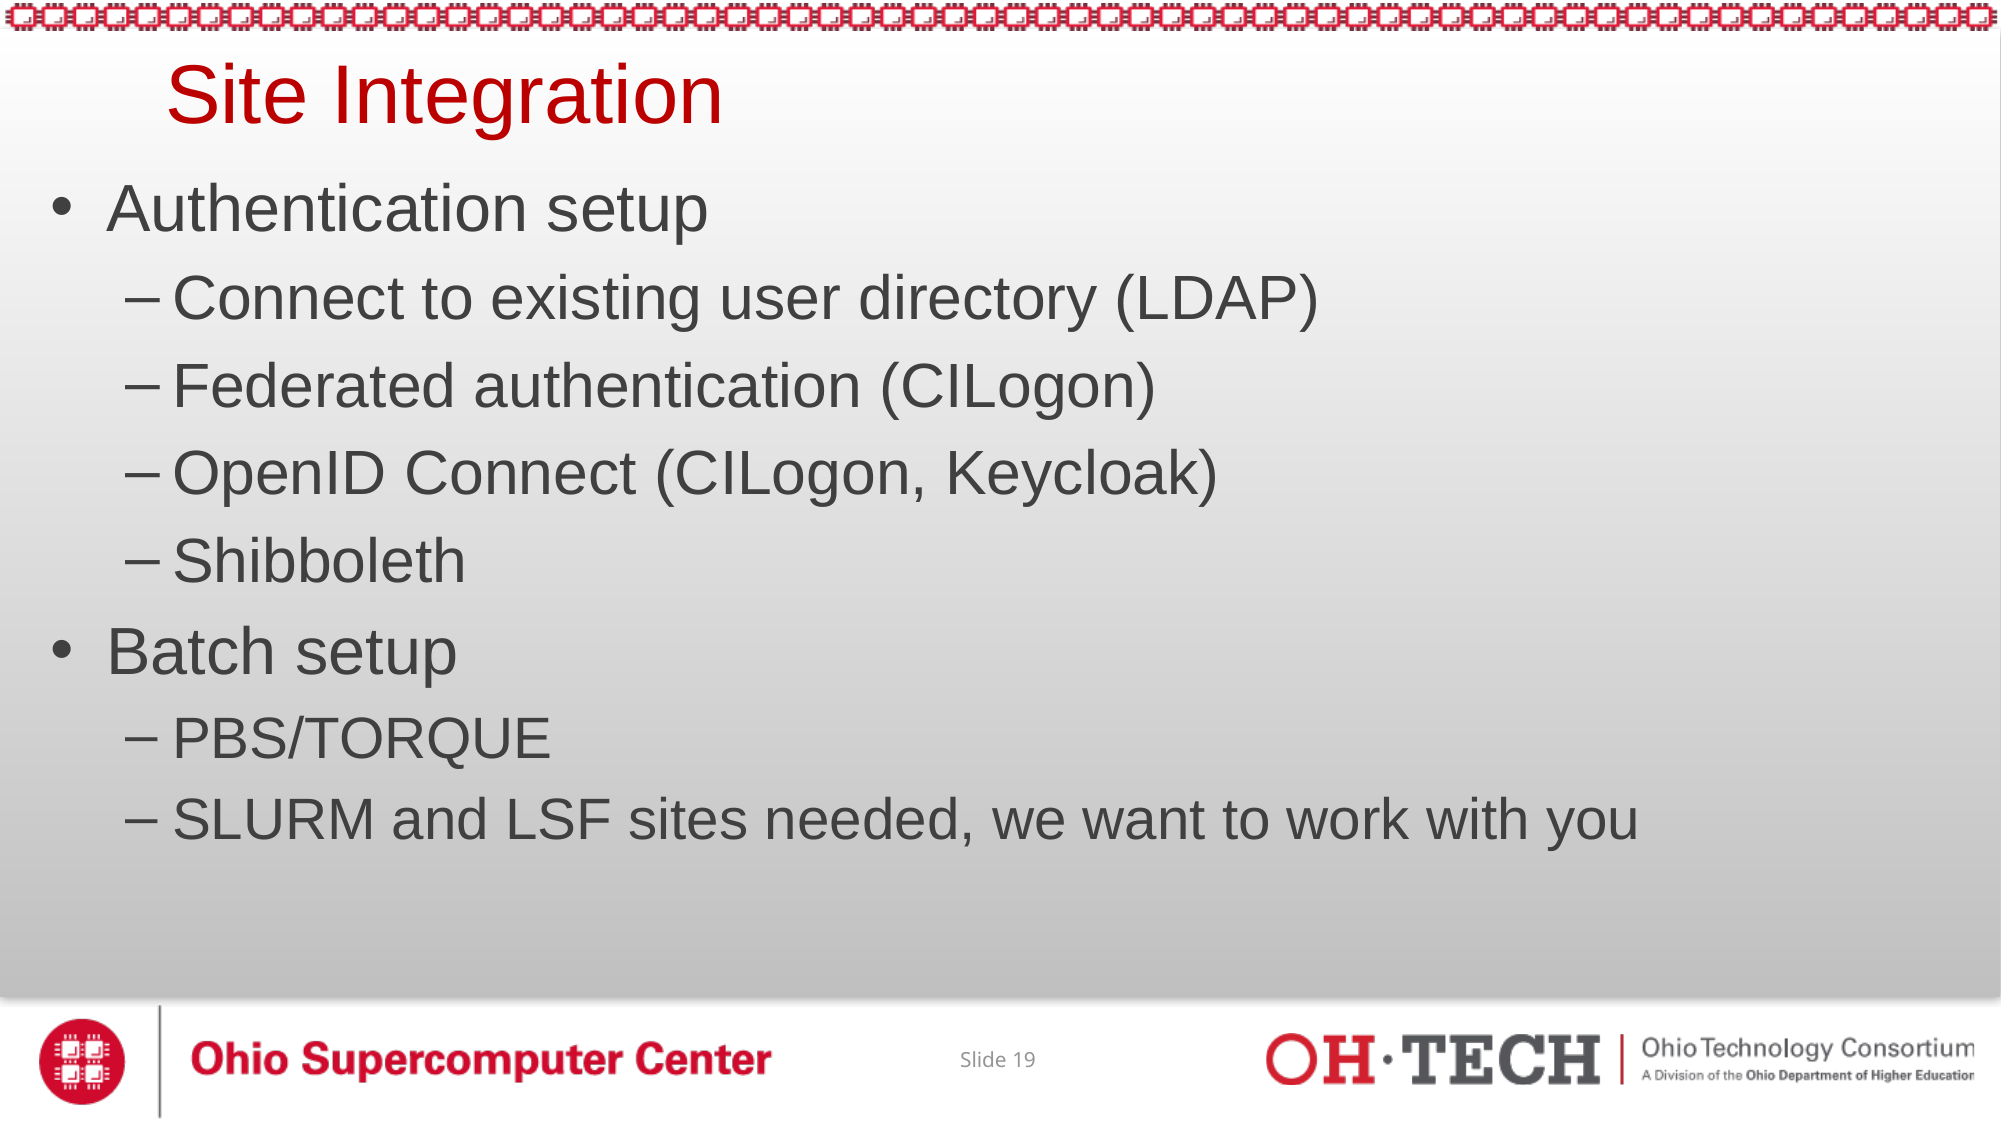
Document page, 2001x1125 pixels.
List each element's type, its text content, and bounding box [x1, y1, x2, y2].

picture [38, 1004, 774, 1120]
picture [0, 3, 2000, 31]
list Authentication setup Connect to existing user directory (LDAP) Federated authentication (CILogon) OpenID Connect (CILogon, Keycloak) Shibboleth Batch setup PBS/TORQUE SLURM and LSF sites needed, we want to work with you [35, 157, 1965, 799]
title Site Integration [0, 35, 1800, 144]
